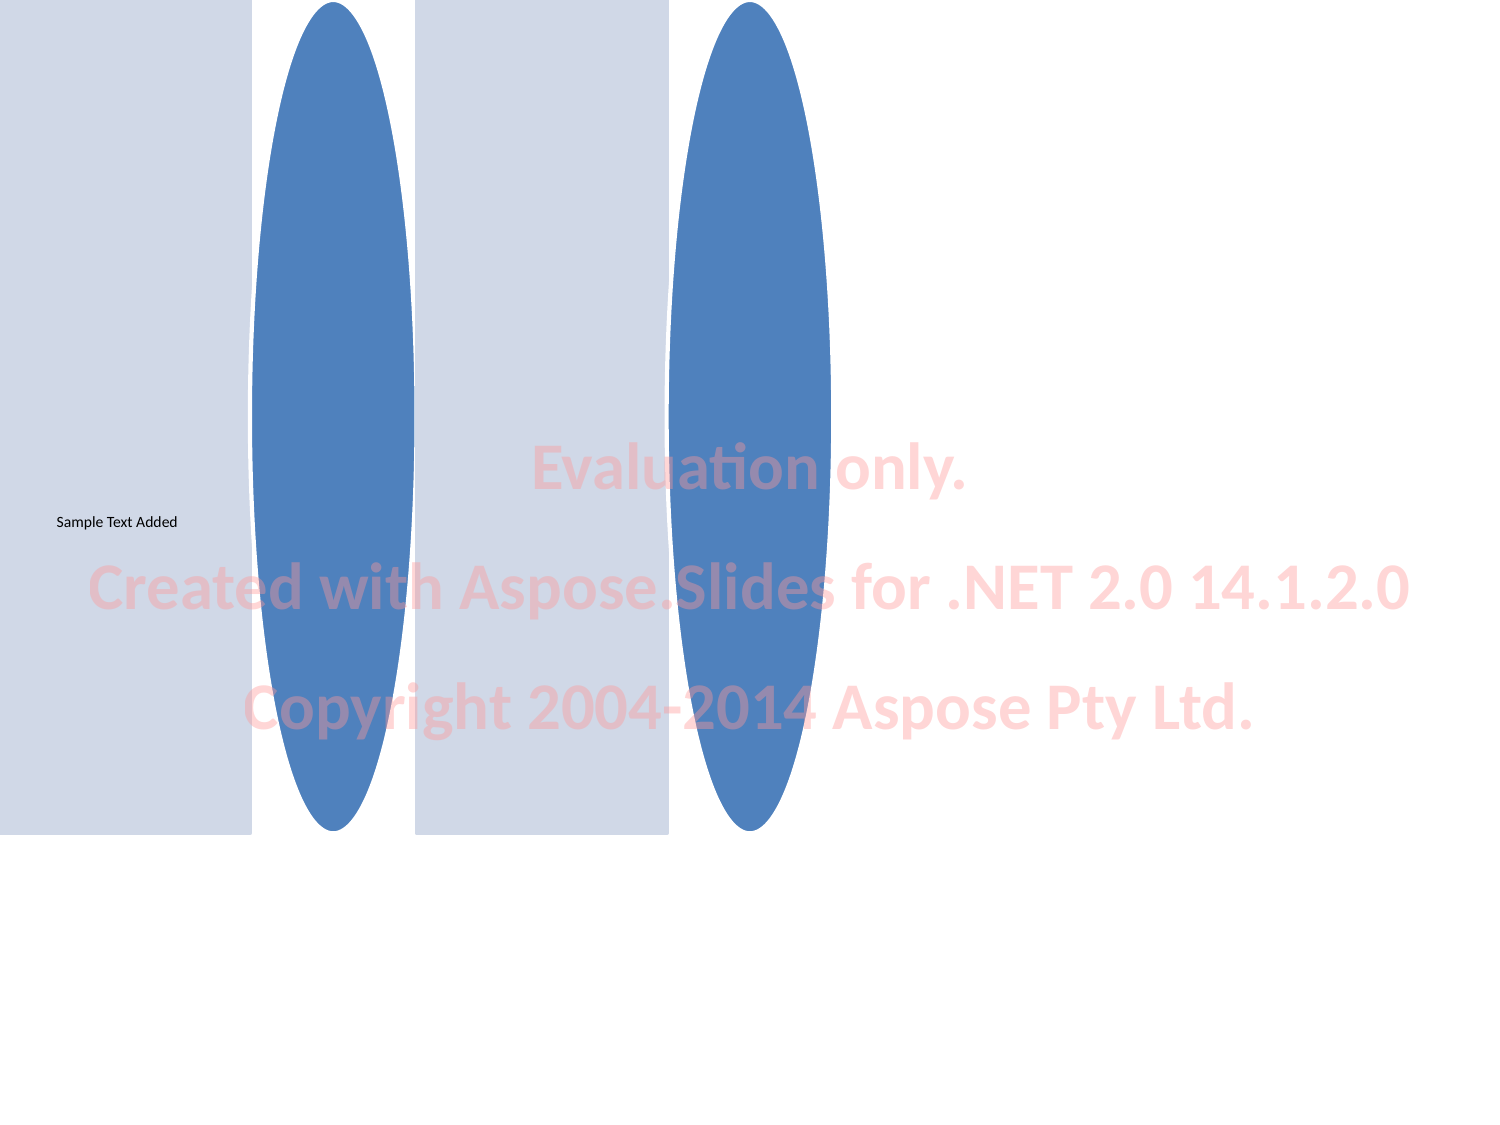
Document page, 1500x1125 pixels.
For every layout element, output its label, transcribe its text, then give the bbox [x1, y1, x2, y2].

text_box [0, 0, 834, 834]
text_box Evaluation only. Created with Aspose.Slides for .NET 2.0 14.1.2.0 Copyright 2004-2014 Aspose Pty Ltd. [838, 375, 1426, 750]
